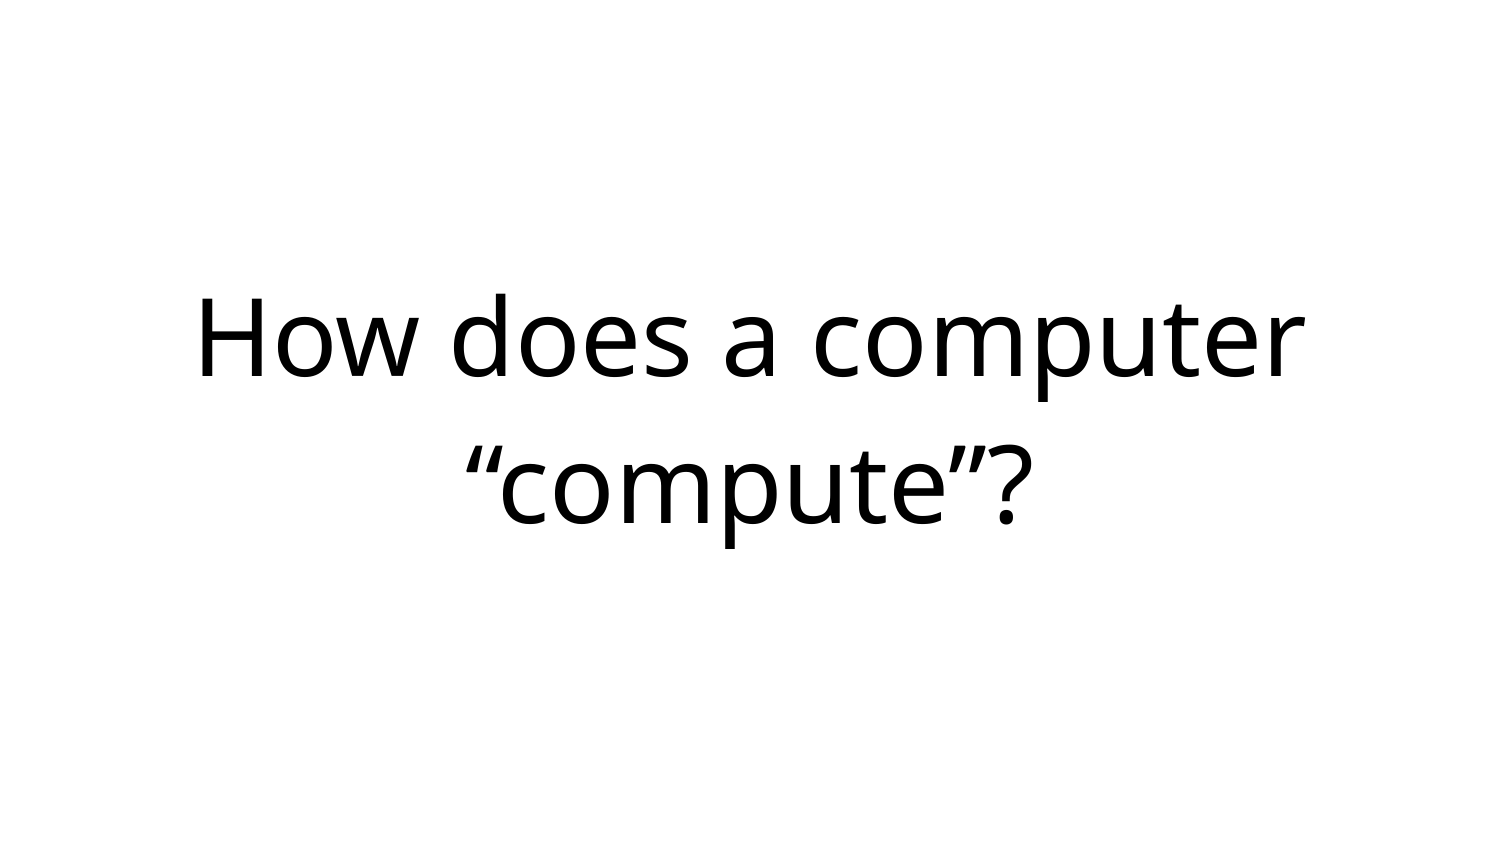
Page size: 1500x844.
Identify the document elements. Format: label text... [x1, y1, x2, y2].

title How does a computer “compute”? [51, 122, 1449, 571]
